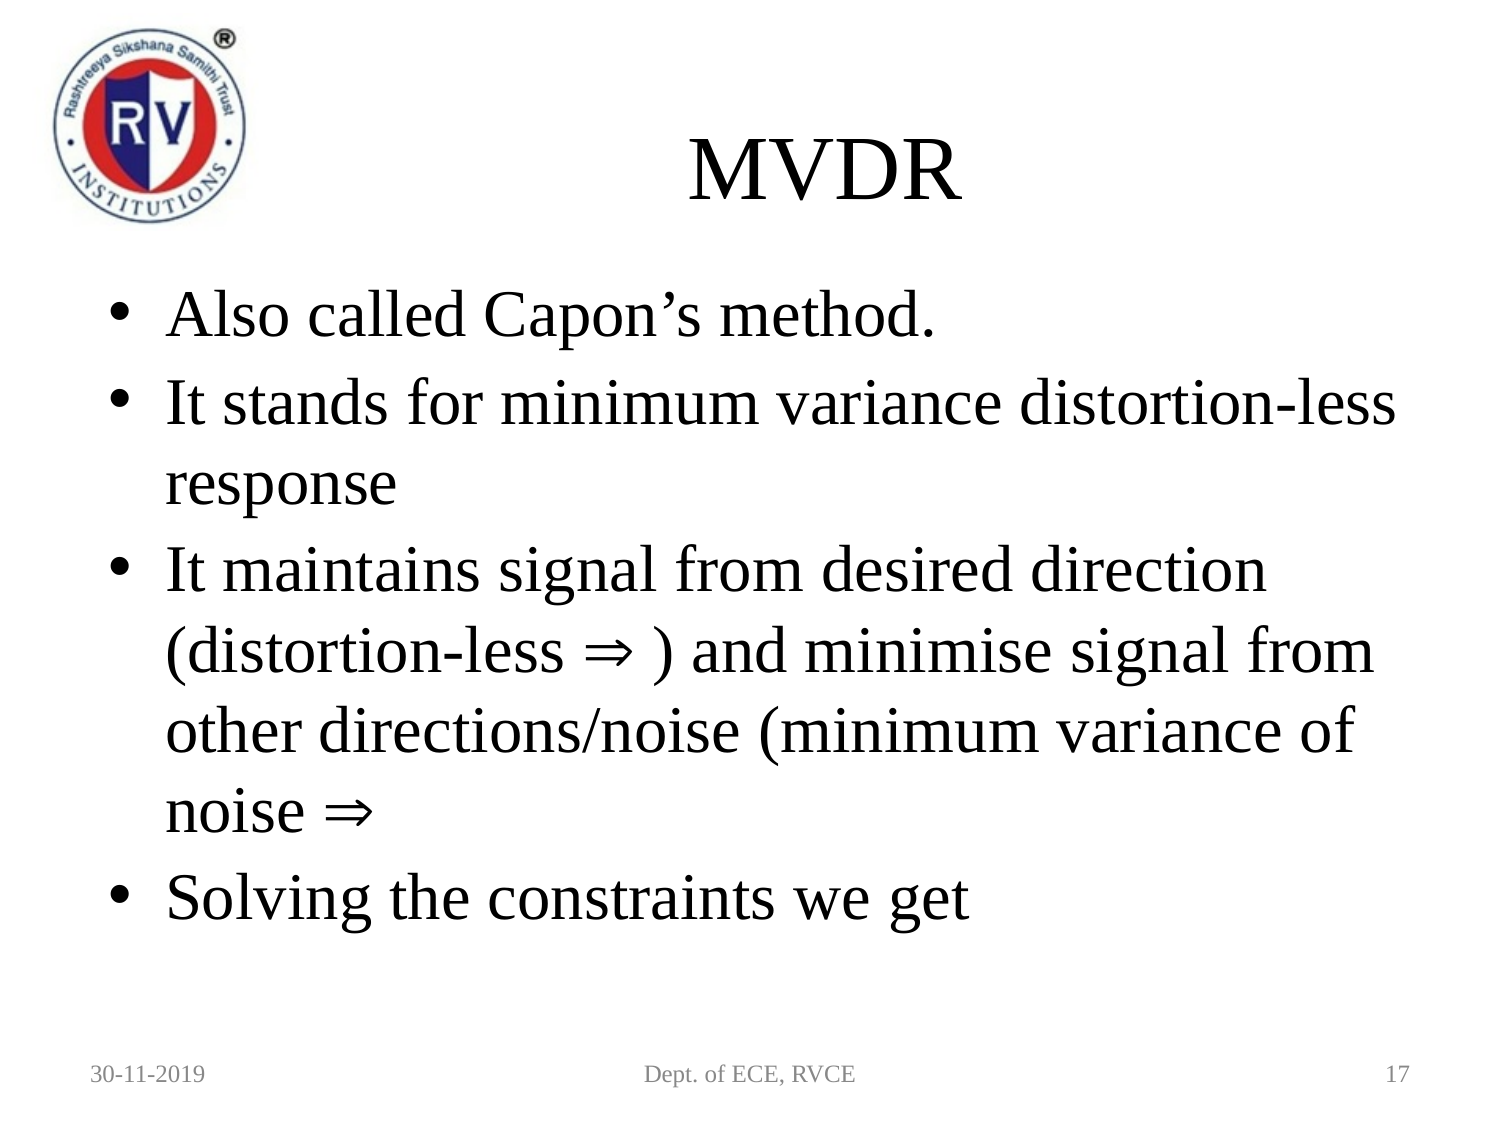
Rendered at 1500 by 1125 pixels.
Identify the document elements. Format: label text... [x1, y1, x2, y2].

title MVDR [150, 69, 1500, 257]
slide_number 17 [1074, 1042, 1425, 1103]
picture [32, 13, 260, 231]
footer Dept. of ECE, RVCE [512, 1042, 988, 1103]
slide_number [75, 1042, 425, 1103]
